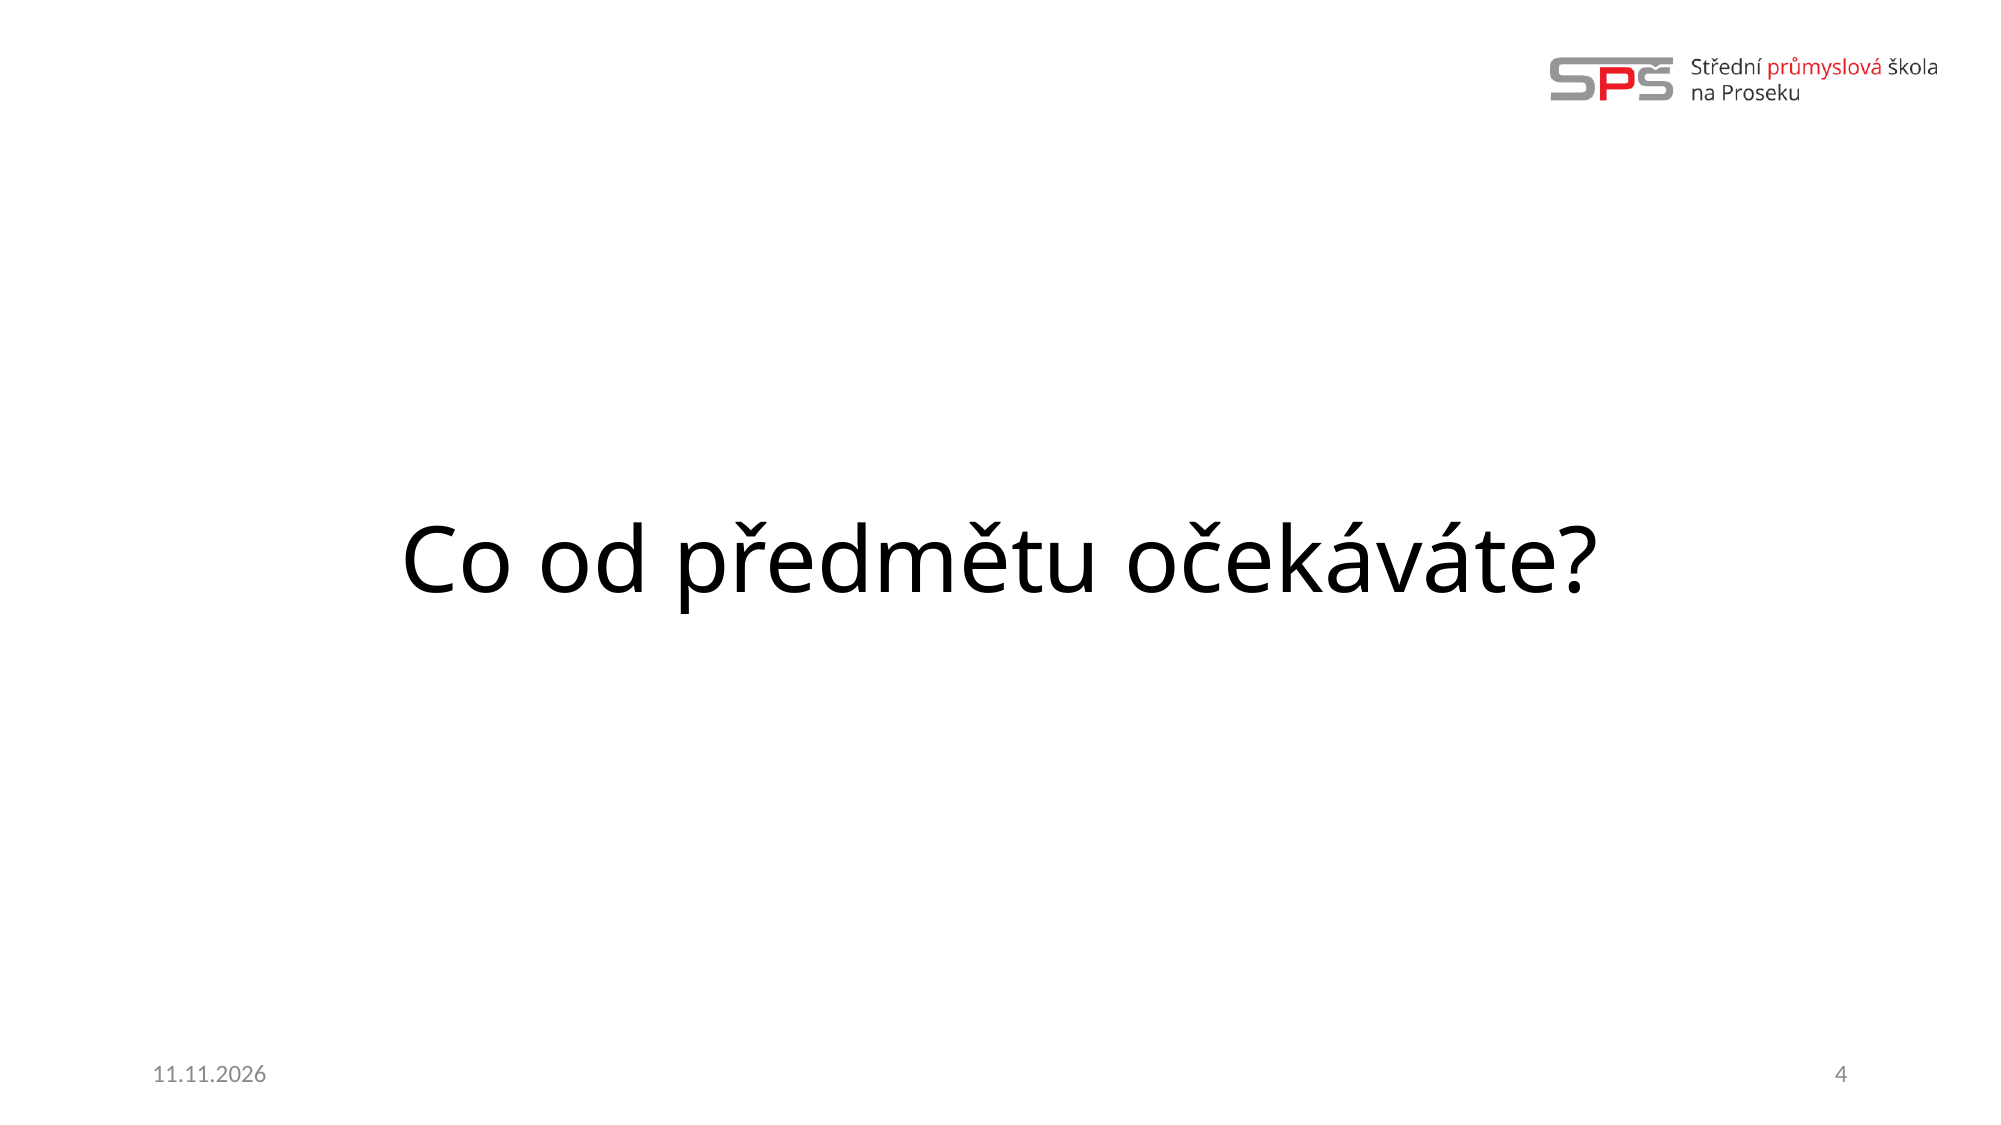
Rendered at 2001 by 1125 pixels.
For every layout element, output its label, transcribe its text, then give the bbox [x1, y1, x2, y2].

title Co od předmětu očekáváte? [137, 453, 1863, 672]
slide_number 4 [1412, 1042, 1863, 1103]
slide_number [137, 1042, 588, 1103]
picture [1524, 22, 1975, 134]
